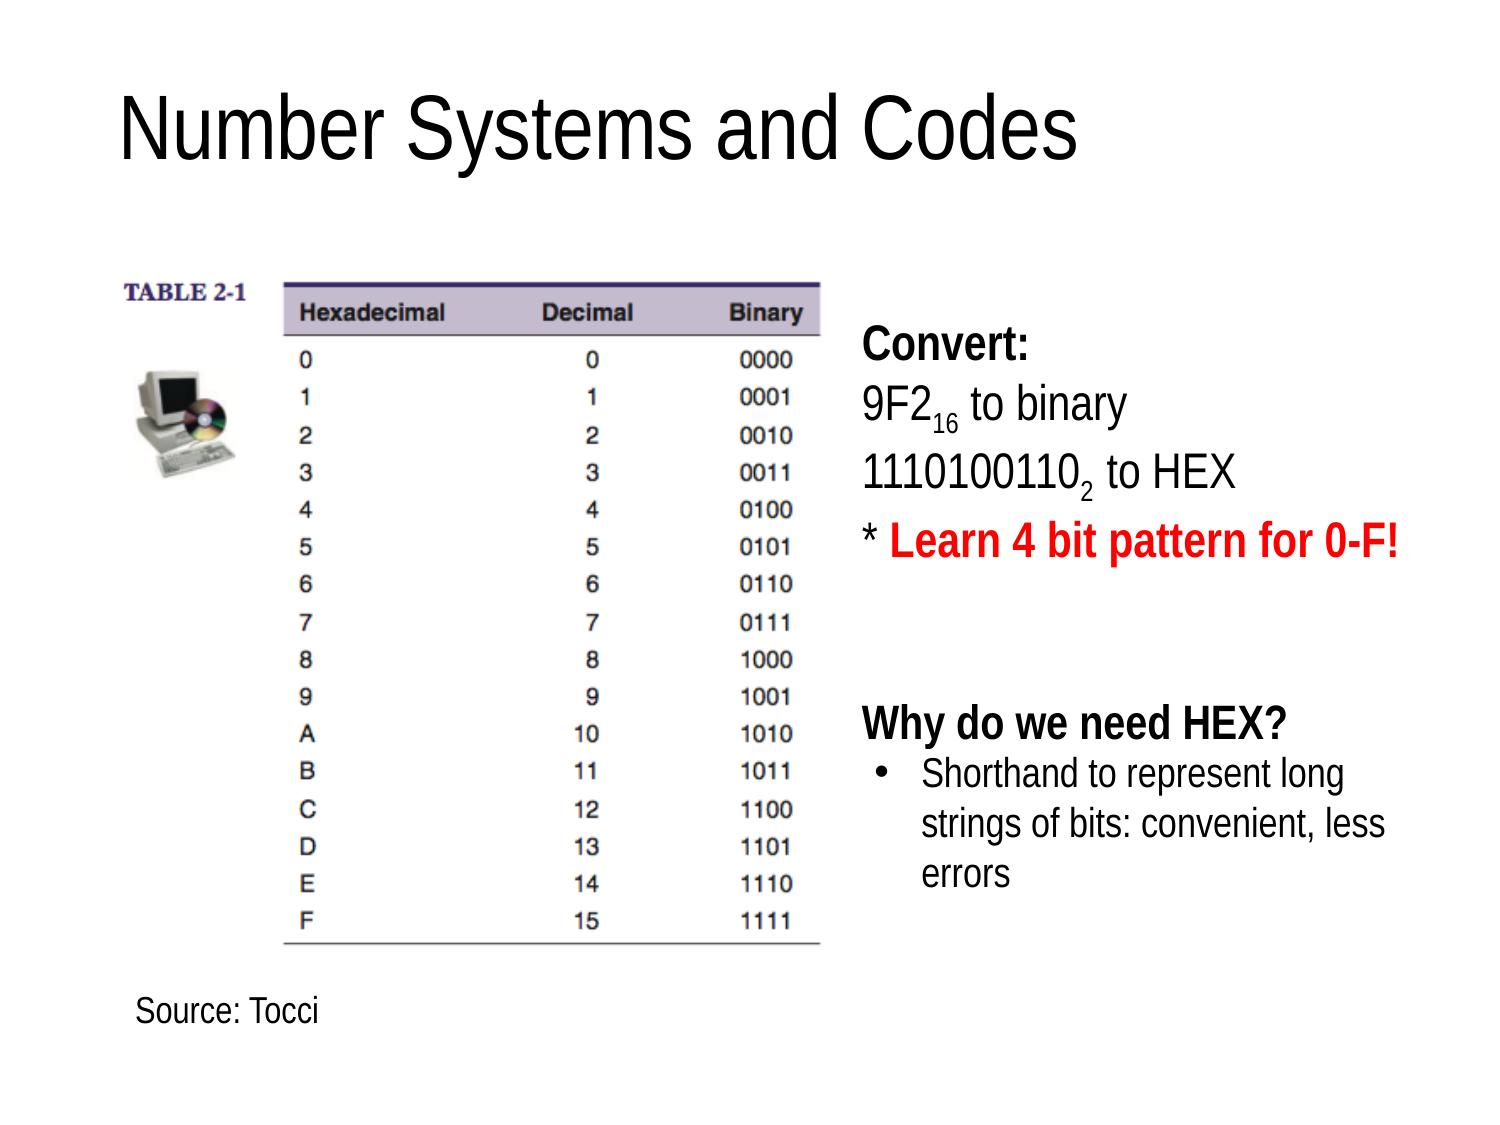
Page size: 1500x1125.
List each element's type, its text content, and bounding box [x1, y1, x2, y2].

text_box Shorthand to represent long strings of bits: convenient, less errors [961, 738, 1457, 948]
text_box Source: Tocci [120, 979, 713, 1039]
picture [79, 274, 961, 975]
text_box Convert: 9F216 to binary 11101001102 to HEX * Learn 4 bit pattern for 0-F! Why do we need HEX? [961, 303, 1438, 738]
title Number Systems and Codes [103, 59, 1397, 200]
